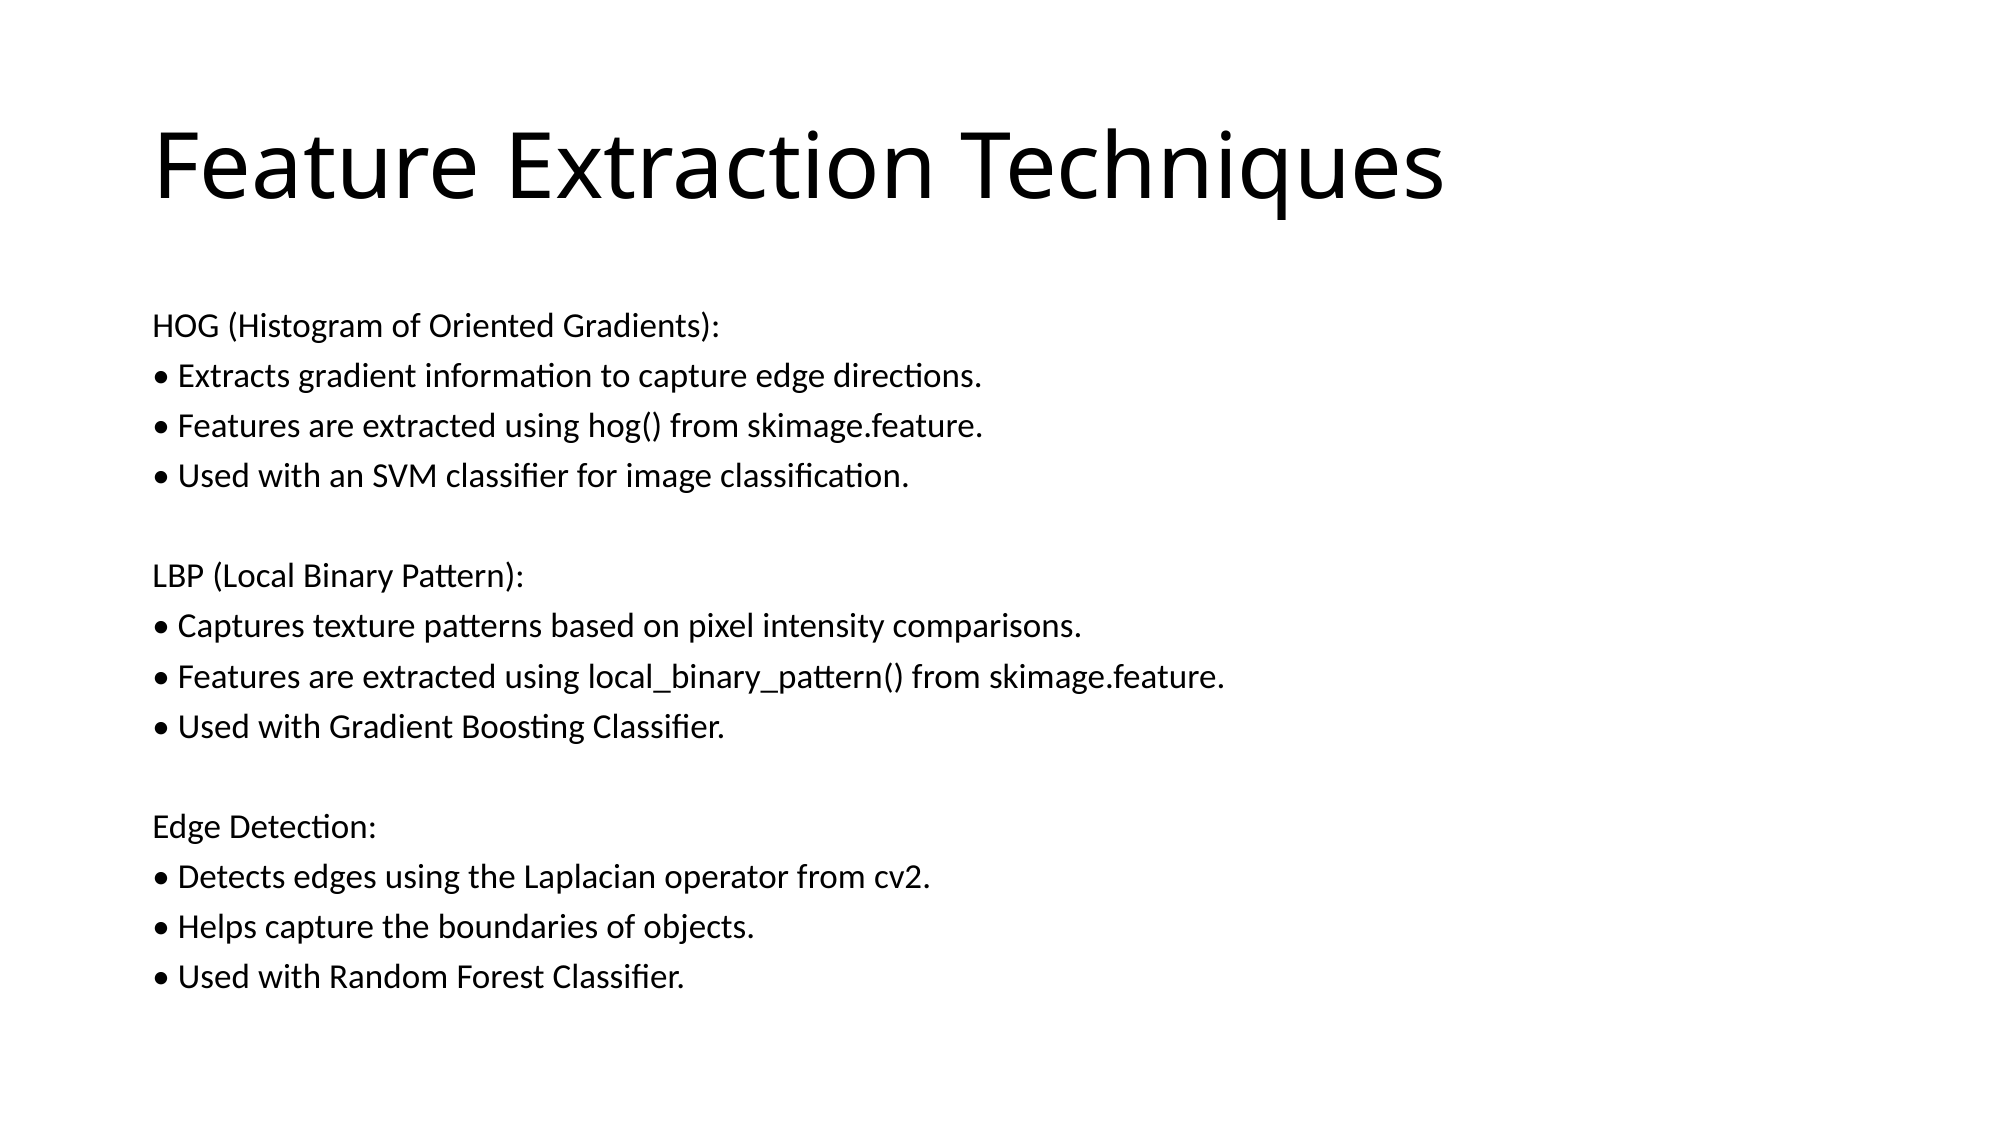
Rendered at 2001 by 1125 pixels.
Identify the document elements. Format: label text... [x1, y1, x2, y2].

title Feature Extraction Techniques [137, 59, 1863, 278]
list HOG (Histogram of Oriented Gradients): • Extracts gradient information to capture edge directions. • Features are extracted using hog() from skimage.feature. • Used with an SVM classifier for image classification. LBP (Local Binary Pattern): • Captures texture patterns based on pixel intensity comparisons. • Features are extracted using local_binary_pattern() from skimage.feature. • Used with Gradient Boosting Classifier. Edge Detection: • Detects edges using the Laplacian operator from cv2. • Helps capture the boundaries of objects. • Used with Random Forest Classifier. [137, 299, 1863, 1014]
